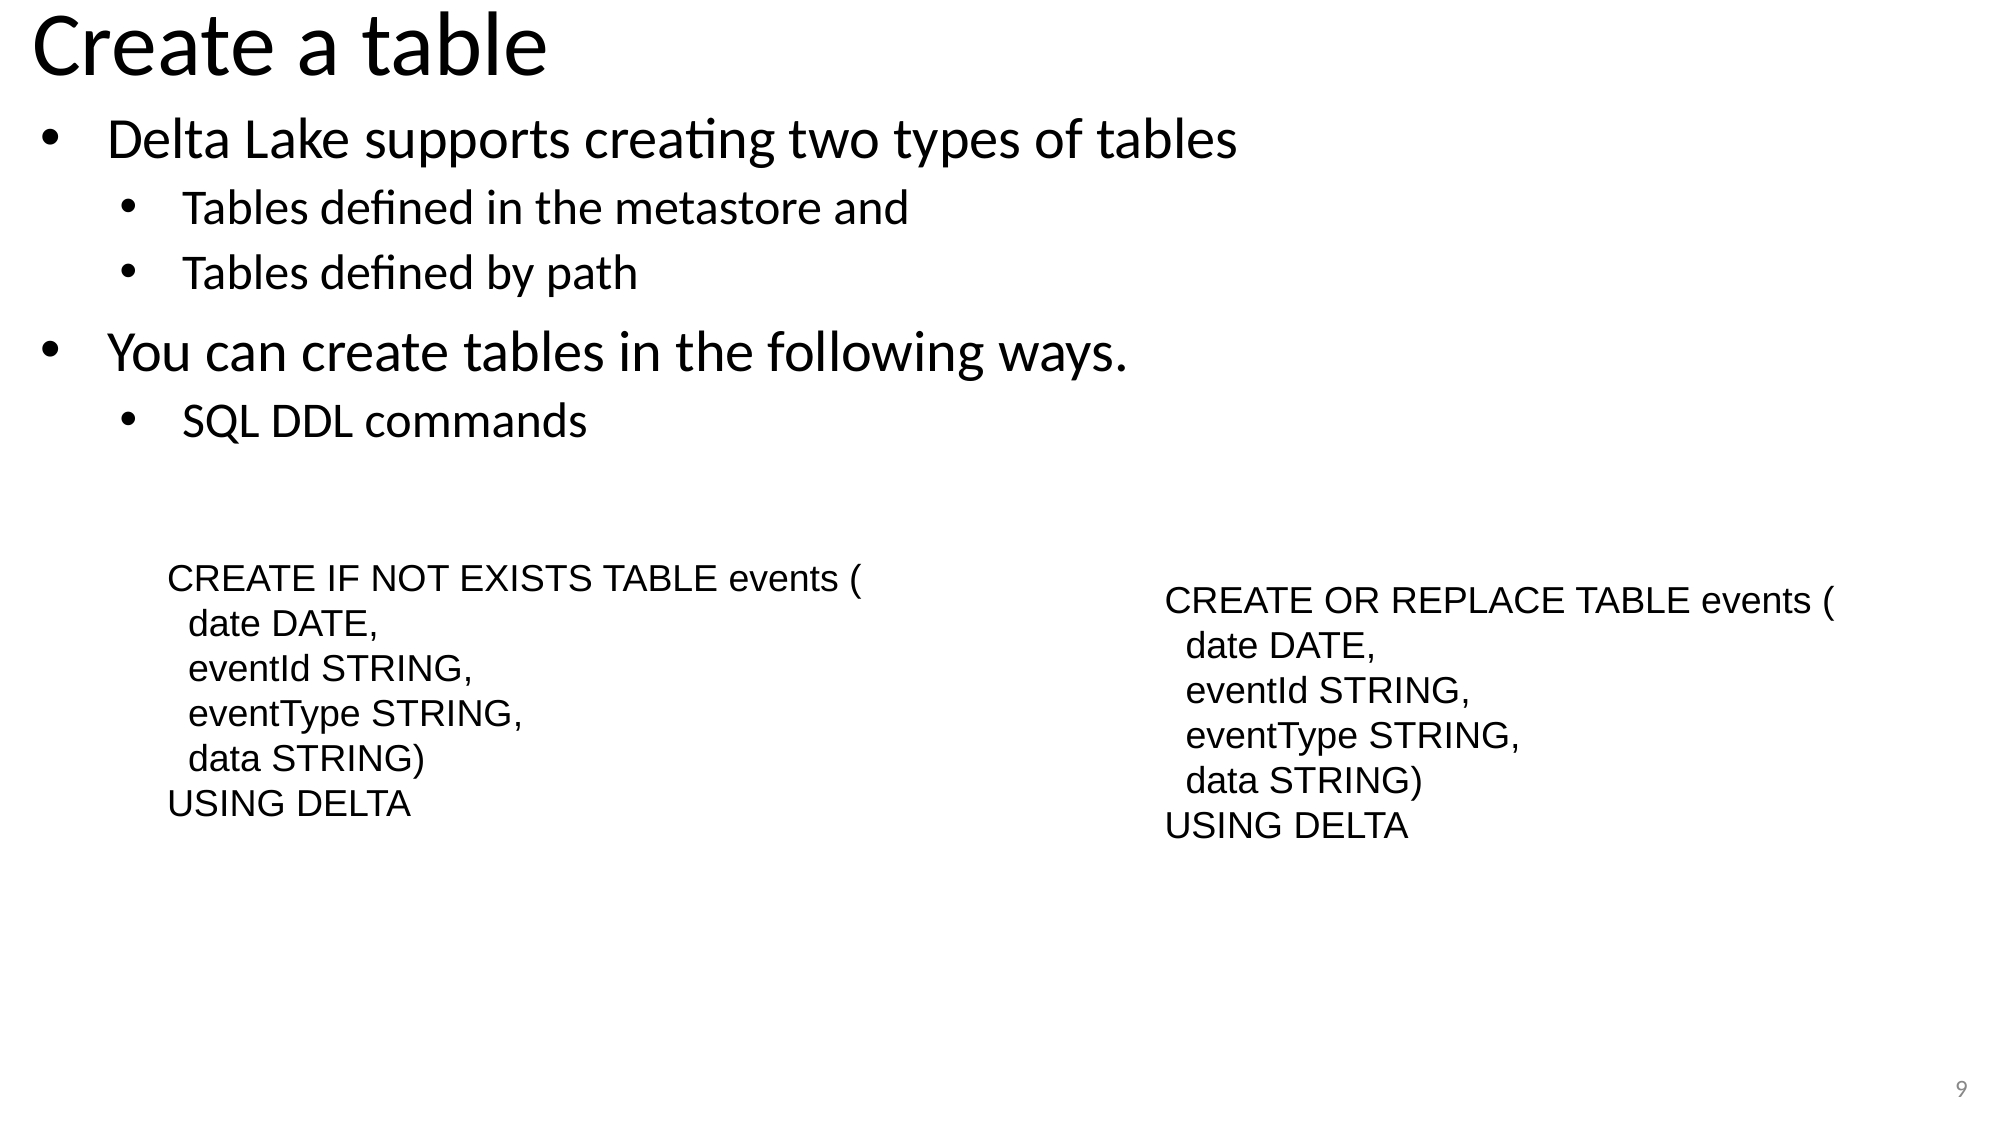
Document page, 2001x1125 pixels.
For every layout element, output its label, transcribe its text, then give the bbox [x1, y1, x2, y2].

slide_number 9 [1877, 1057, 1983, 1117]
text_box CREATE OR REPLACE TABLE events ( date DATE, eventId STRING, eventType STRING, data STRING) USING DELTA [999, 523, 1878, 854]
list Delta Lake supports creating two types of tables Tables defined in the metastore and Tables defined by path You can create tables in the following ways. SQL DDL commands [17, 100, 1983, 1042]
title Create a table [17, 4, 1983, 87]
text_box CREATE IF NOT EXISTS TABLE events ( date DATE, eventId STRING, eventType STRING, data STRING) USING DELTA [17, 554, 1018, 825]
